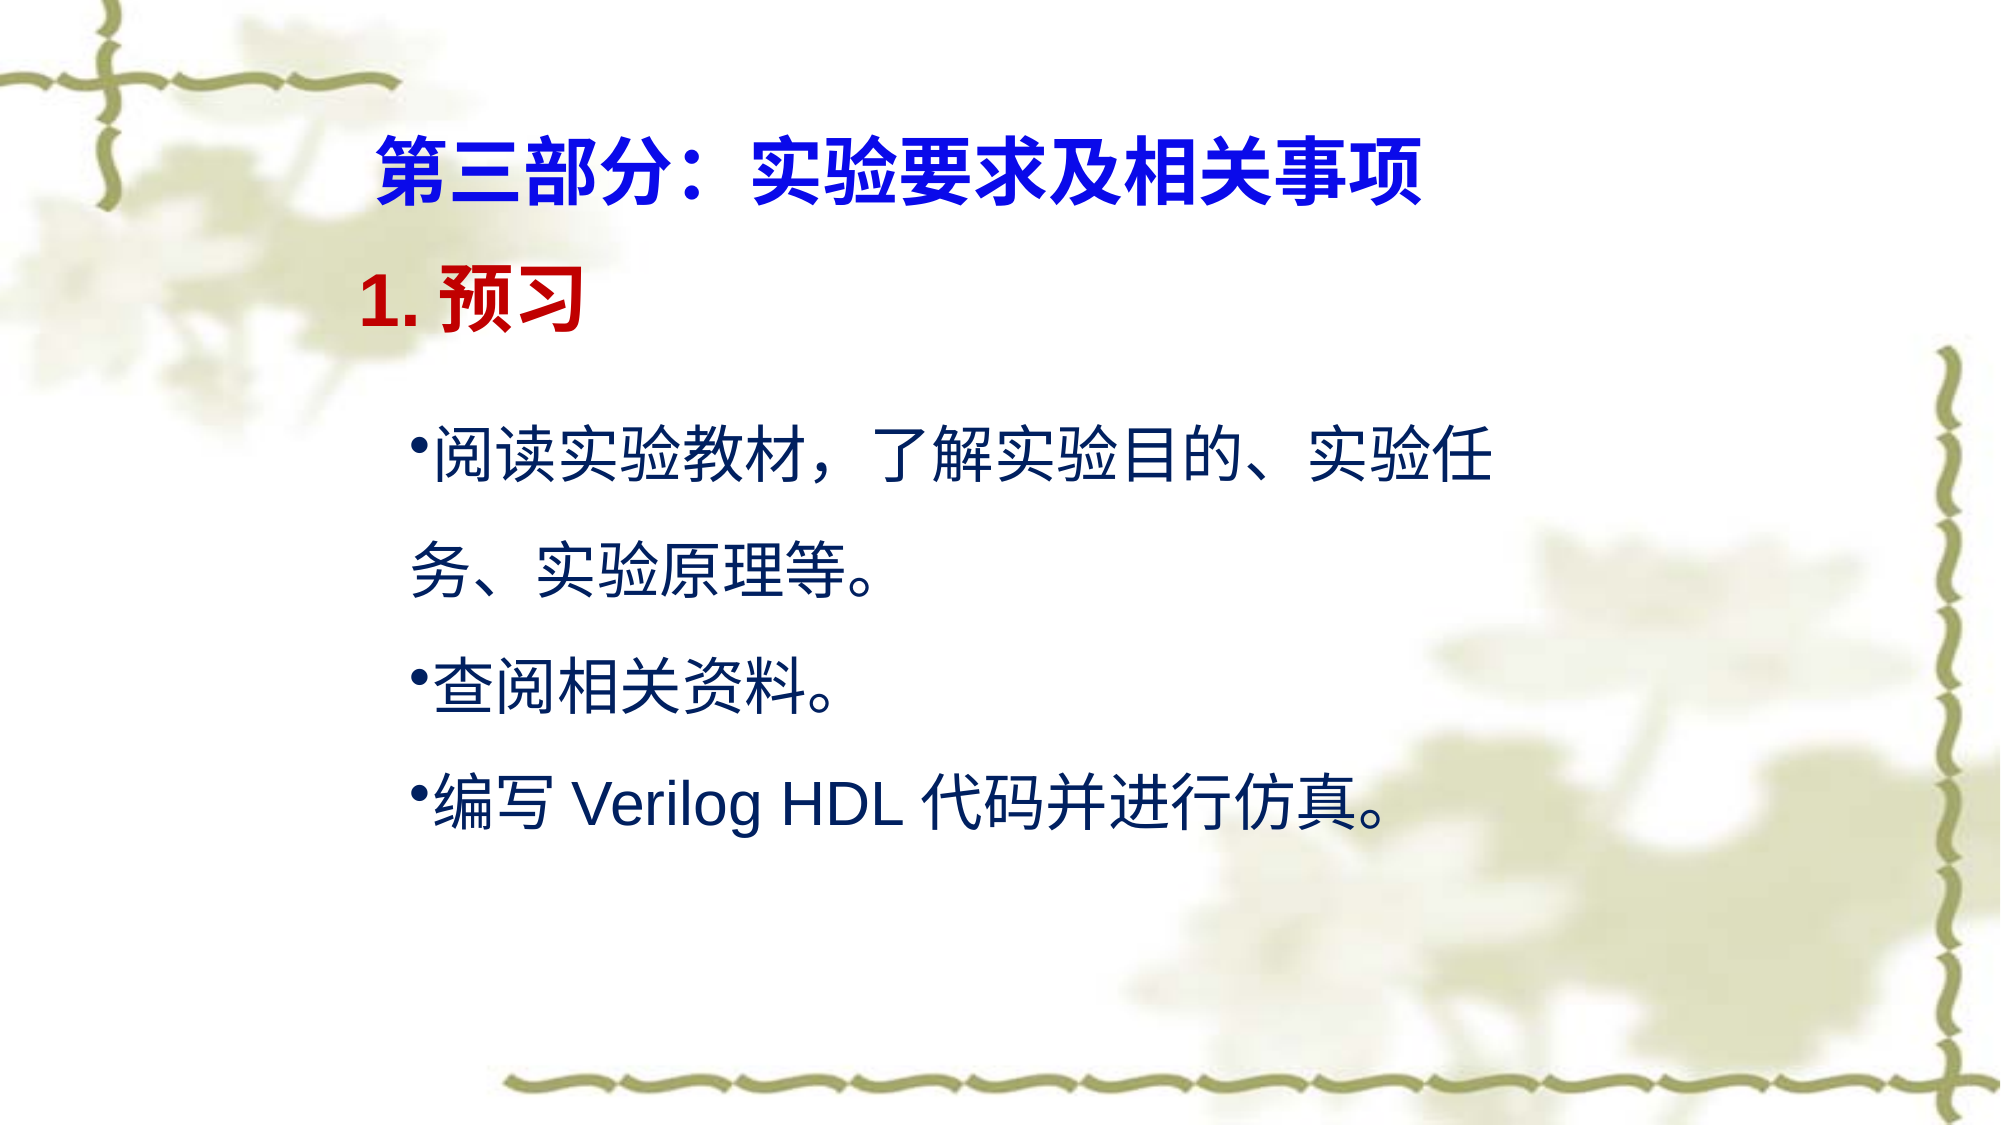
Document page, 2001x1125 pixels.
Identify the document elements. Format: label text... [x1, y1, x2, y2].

picture [0, 0, 2001, 1125]
text_box 第三部分：实验要求及相关事项 [359, 116, 1456, 222]
text_box 1.预习 [343, 243, 604, 349]
text_box 阅读实验教材，了解实验目的、实验任务、实验原理等。 查阅相关资料。 编写Verilog HDL代码并进行仿真。 [320, 365, 1555, 846]
